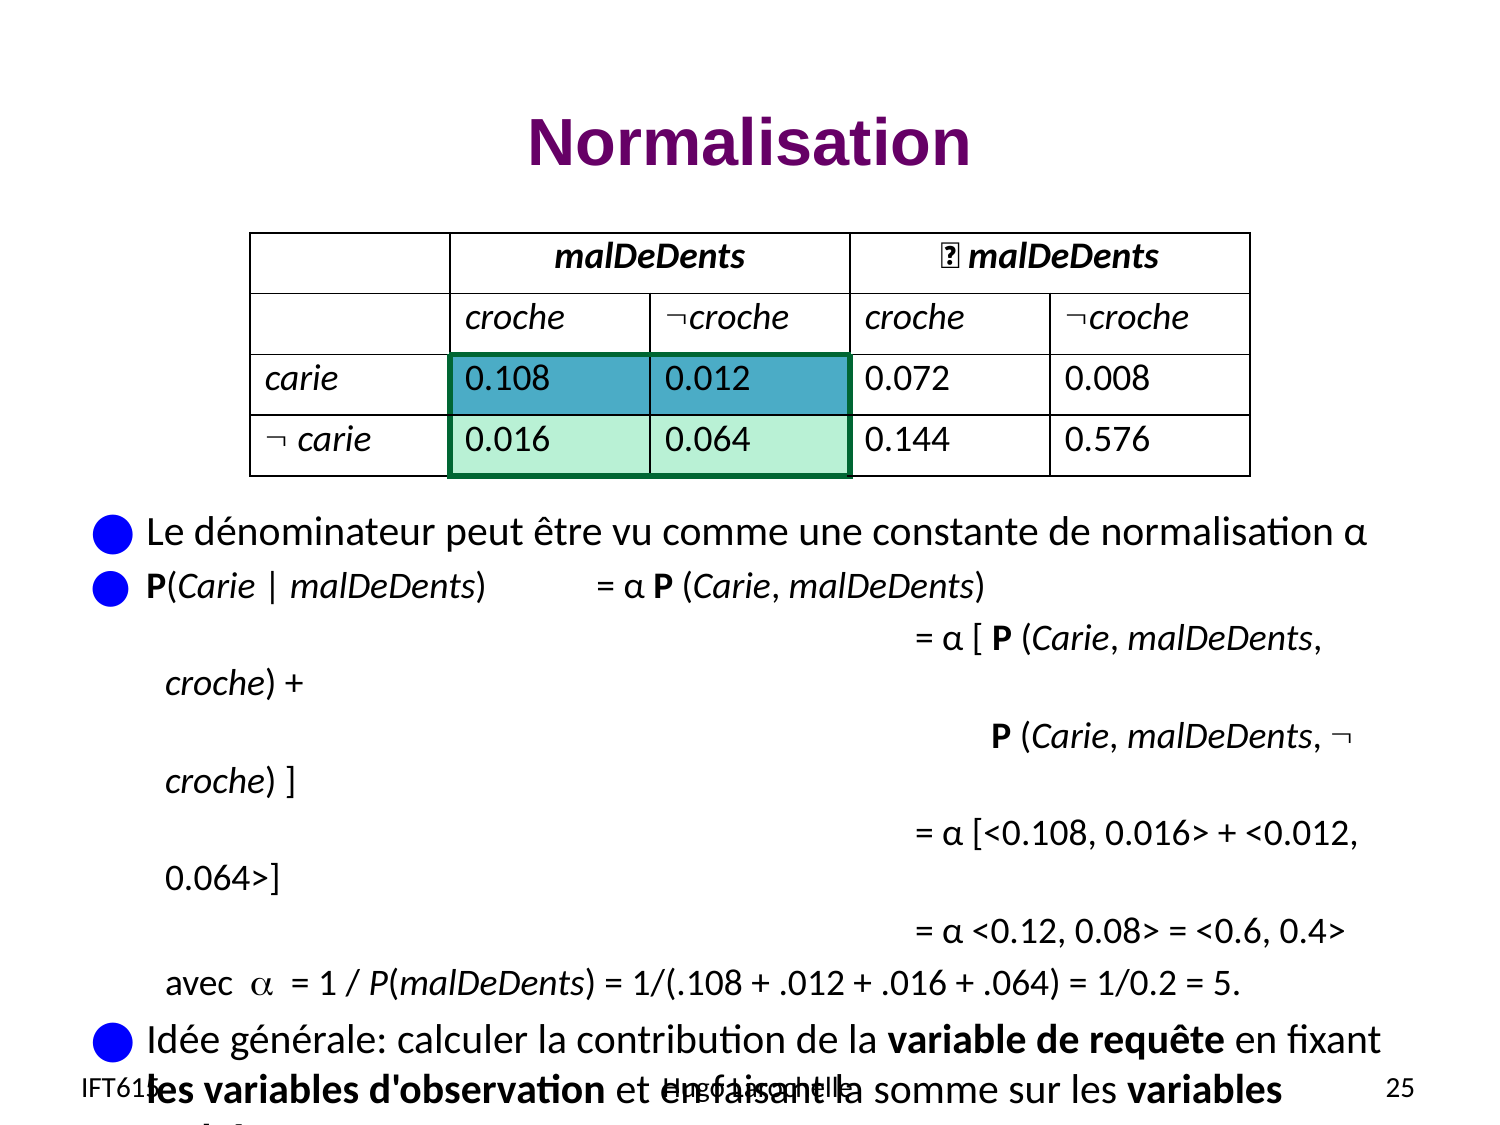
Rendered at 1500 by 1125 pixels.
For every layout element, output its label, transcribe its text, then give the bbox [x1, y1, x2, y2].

table_cell 0.008 [1051, 355, 1249, 414]
table_cell 0.144 [853, 416, 1049, 475]
table_cell 0.016 [453, 416, 649, 473]
table_cell 0.072 [853, 355, 1049, 414]
table_cell 0.012 [651, 357, 847, 414]
table_cell croche [851, 294, 1049, 354]
table_cell carie [251, 355, 447, 414]
table_cell 0.108 [453, 357, 649, 414]
title Normalisation [75, 45, 1425, 233]
table_header [251, 234, 449, 293]
table_header malDeDents [451, 234, 849, 293]
table_cell croche [451, 294, 649, 352]
list Le dénominateur peut être vu comme une constante de normalisation α P(Carie | malDeDents) = α P (Carie, malDeDents) = α [ P (Carie, malDeDents, croche) + P (Carie, malDeDents,  croche) ] = α [<0.108, 0.016> + <0.012, 0.064>] = α <0.12, 0.08> = <0.6, 0.4> avec  = 1 / P(malDeDents) = 1/(.108 + .012 + .016 + .064) = 1/0.2 = 5. Idée générale: calculer la contribution de la variable de requête en fixant les variables d'observation et en faisant la somme sur les variables cachées [75, 262, 1425, 1005]
table_cell 0.064 [651, 416, 847, 473]
table_cell [251, 294, 449, 354]
table_cell  carie [251, 416, 447, 475]
footer Hugo Larochelle [520, 1056, 996, 1117]
table_cell croche [1051, 294, 1249, 354]
table_cell croche [651, 294, 849, 352]
table_cell 0.576 [1051, 416, 1249, 475]
slide_number IFT615 [66, 1056, 356, 1117]
slide_number 25 [1080, 1056, 1431, 1117]
table_header  malDeDents [851, 234, 1249, 293]
